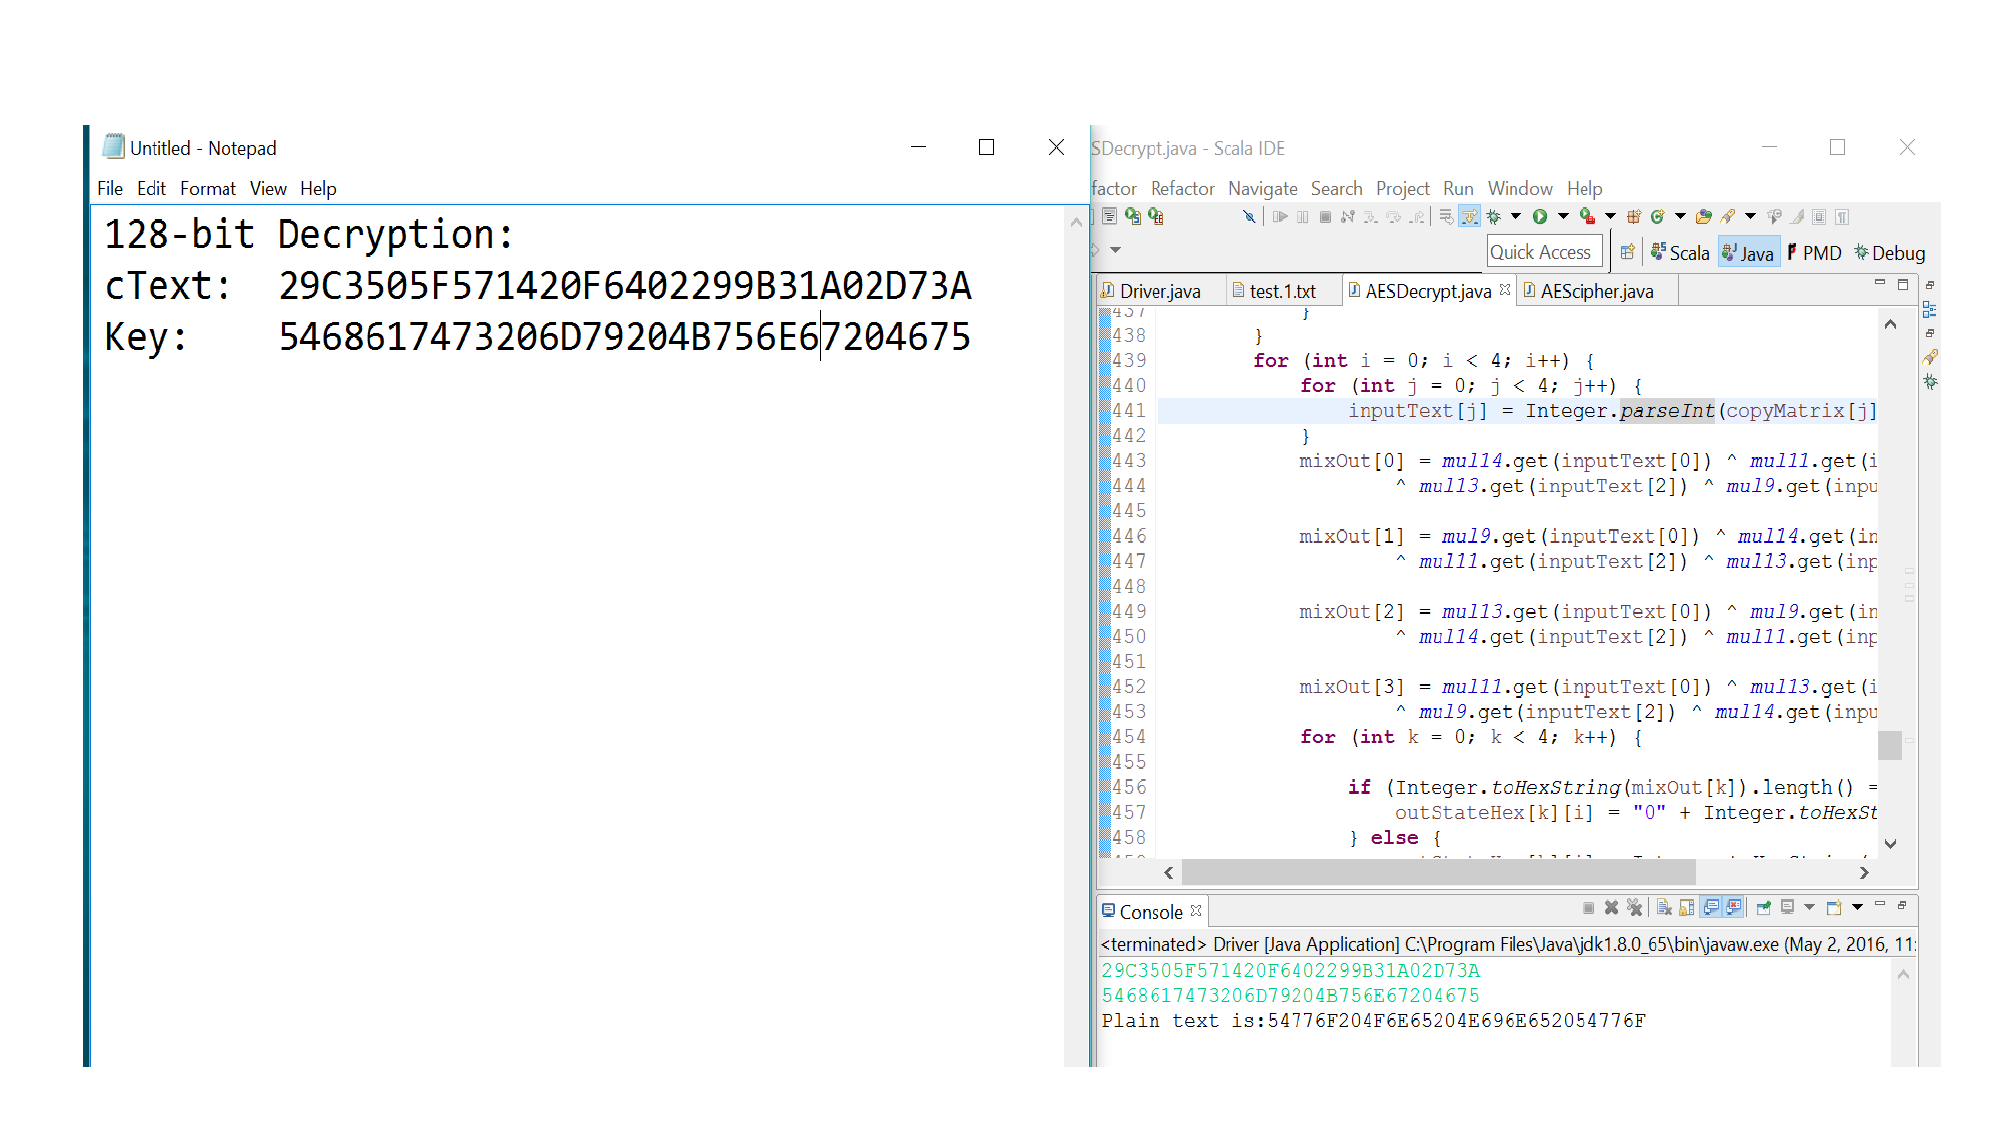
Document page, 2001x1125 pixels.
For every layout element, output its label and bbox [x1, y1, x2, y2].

list [83, 125, 1941, 1067]
